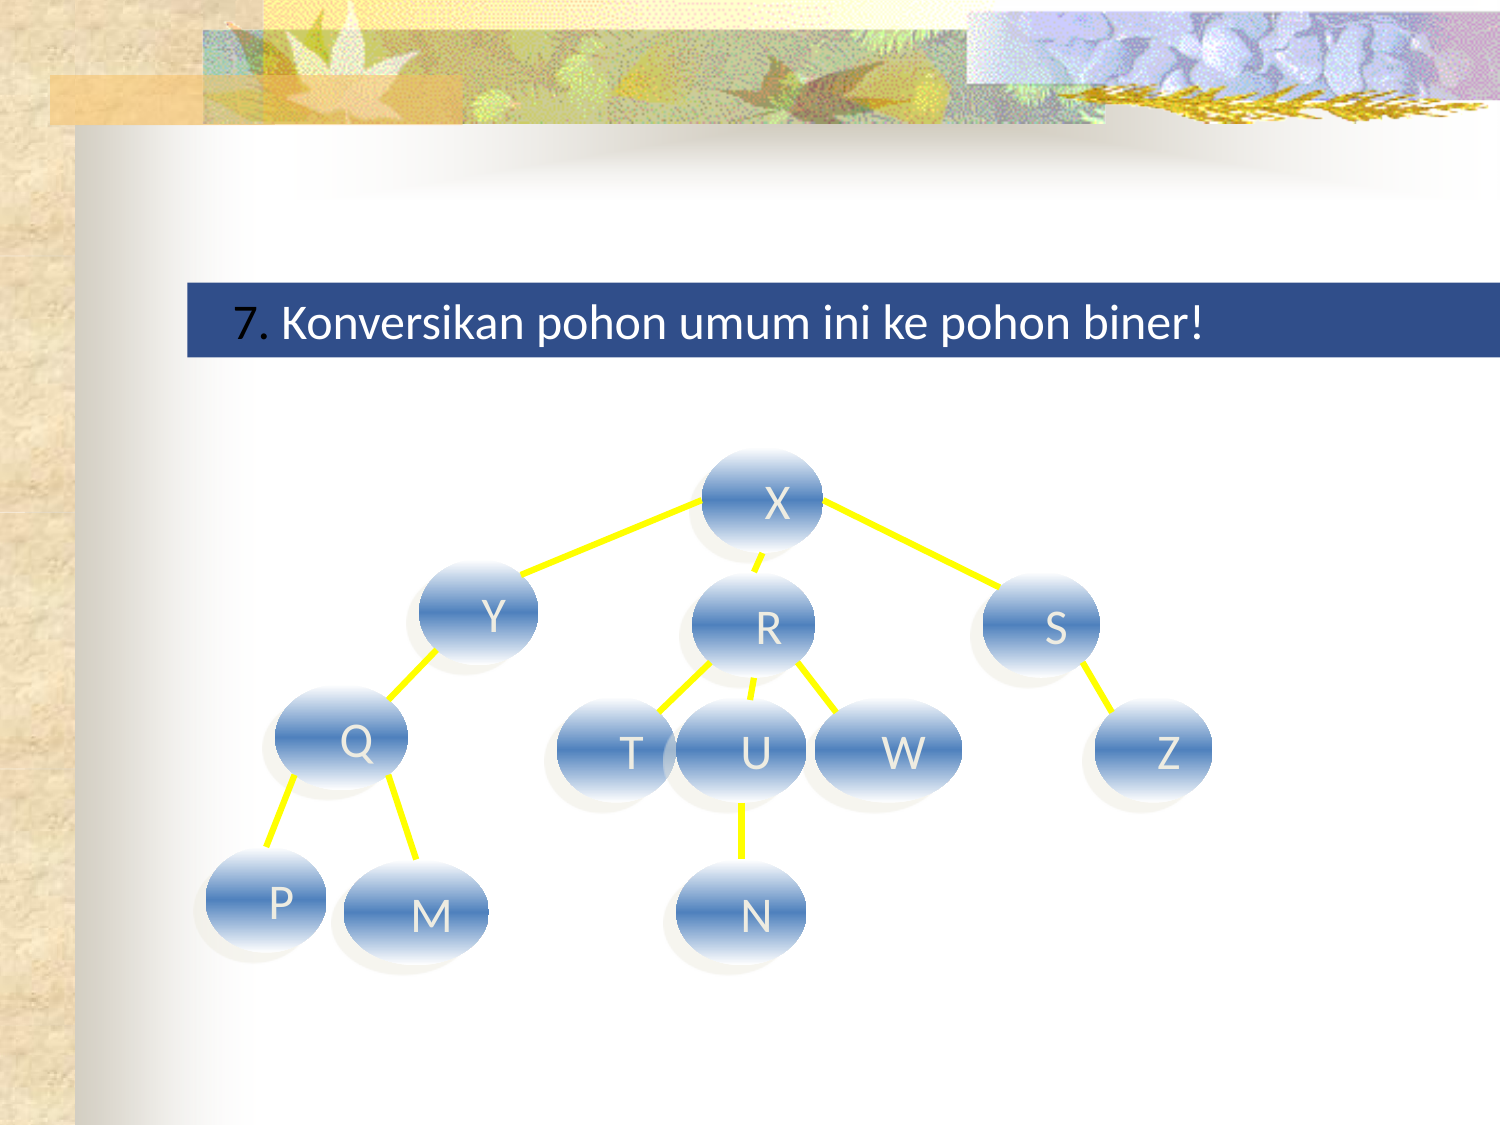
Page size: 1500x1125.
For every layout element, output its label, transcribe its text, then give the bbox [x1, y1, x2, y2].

text_box X [701, 447, 824, 553]
text_box R [692, 572, 816, 678]
text_box P [205, 847, 327, 953]
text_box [815, 499, 1004, 590]
text_box Q [275, 684, 408, 791]
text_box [749, 674, 755, 701]
picture [0, 0, 1500, 1125]
text_box N [676, 859, 807, 966]
text_box M [343, 859, 489, 966]
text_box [381, 647, 441, 703]
text_box Y [419, 559, 539, 666]
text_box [516, 499, 709, 578]
text_box T [556, 696, 673, 803]
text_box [265, 772, 301, 851]
text_box 7. Konversikan pohon umum ini ke pohon biner! [187, 282, 1500, 358]
text_box Z [1094, 696, 1213, 803]
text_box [1078, 659, 1118, 715]
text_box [381, 772, 417, 863]
text_box S [982, 571, 1100, 678]
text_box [792, 659, 844, 715]
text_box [652, 659, 715, 715]
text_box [753, 549, 763, 576]
text_box U [676, 696, 807, 803]
text_box W [814, 696, 963, 803]
